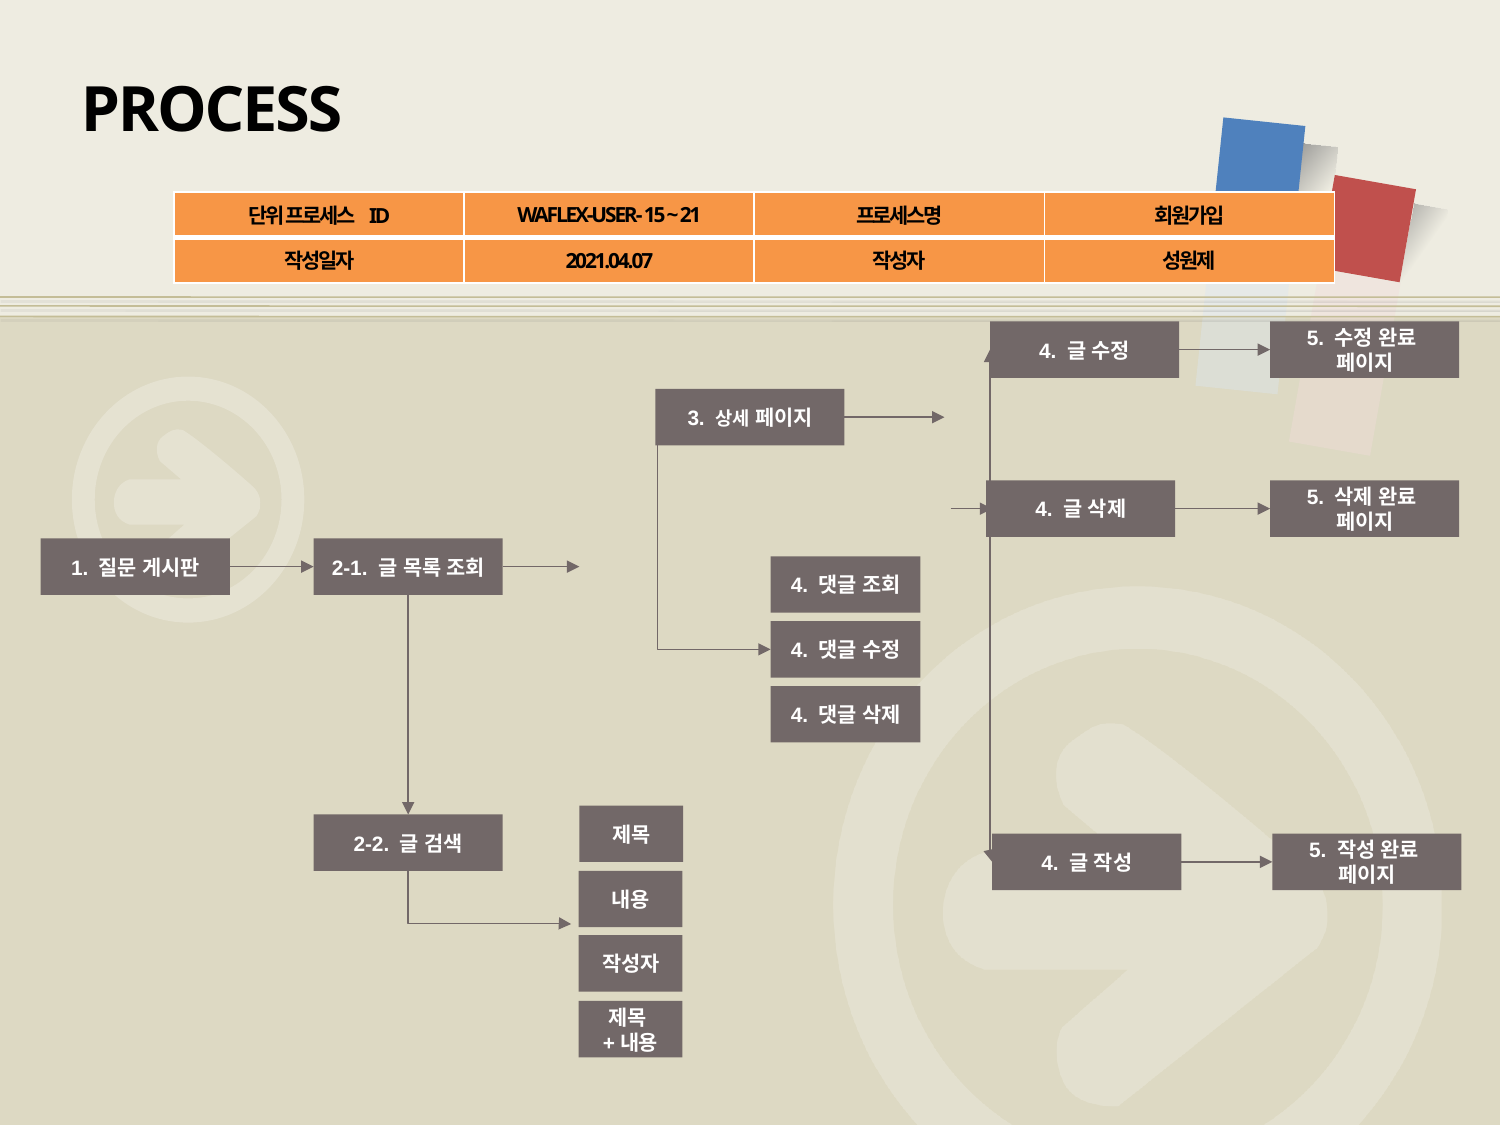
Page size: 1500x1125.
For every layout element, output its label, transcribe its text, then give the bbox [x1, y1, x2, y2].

table_cell 성원제 [1045, 240, 1334, 282]
text_box 4. 댓글 조회 [823, 555, 922, 614]
text_box 4. 글 작성 [991, 832, 1183, 891]
text_box 제목 [578, 804, 684, 863]
text_box 4. 댓글 수정 [769, 620, 922, 679]
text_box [462, 815, 517, 980]
title PROCESS [65, 11, 1141, 201]
table_cell 작성자 [755, 240, 1044, 282]
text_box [989, 349, 993, 508]
table_header 회원가입 [1045, 193, 1334, 235]
table_cell 작성일자 [175, 240, 463, 282]
text_box [1153, 19, 1424, 197]
table_header WAFLEX-USER- 15 ~ 21 [465, 193, 753, 235]
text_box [611, 489, 817, 605]
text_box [989, 514, 993, 863]
text_box 3. 상세 페이지 [654, 388, 846, 447]
text_box 5. 작성 완료 페이지 [1271, 832, 1463, 891]
text_box 4. 글 삭제 [999, 479, 1176, 538]
text_box 제목+내용 [577, 1000, 684, 1059]
table_header 단위 프로세스 ID [175, 193, 463, 235]
text_box 5. 수정 완료 페이지 [1269, 320, 1460, 379]
text_box 2-1. 글 목록 조회 [312, 537, 504, 596]
text_box 4. 글 수정 [989, 320, 1180, 379]
text_box 5. 삭제 완료 페이지 [1269, 479, 1460, 538]
text_box 내용 [577, 870, 684, 929]
table_cell 2021.04.07 [465, 240, 753, 282]
table_header 프로세스명 [755, 193, 1044, 235]
text_box 1. 질문 게시판 [39, 537, 231, 596]
text_box 4. 댓글 삭제 [769, 685, 922, 744]
text_box 작성자 [577, 934, 684, 993]
text_box 2-2. 글 검색 [312, 813, 462, 872]
